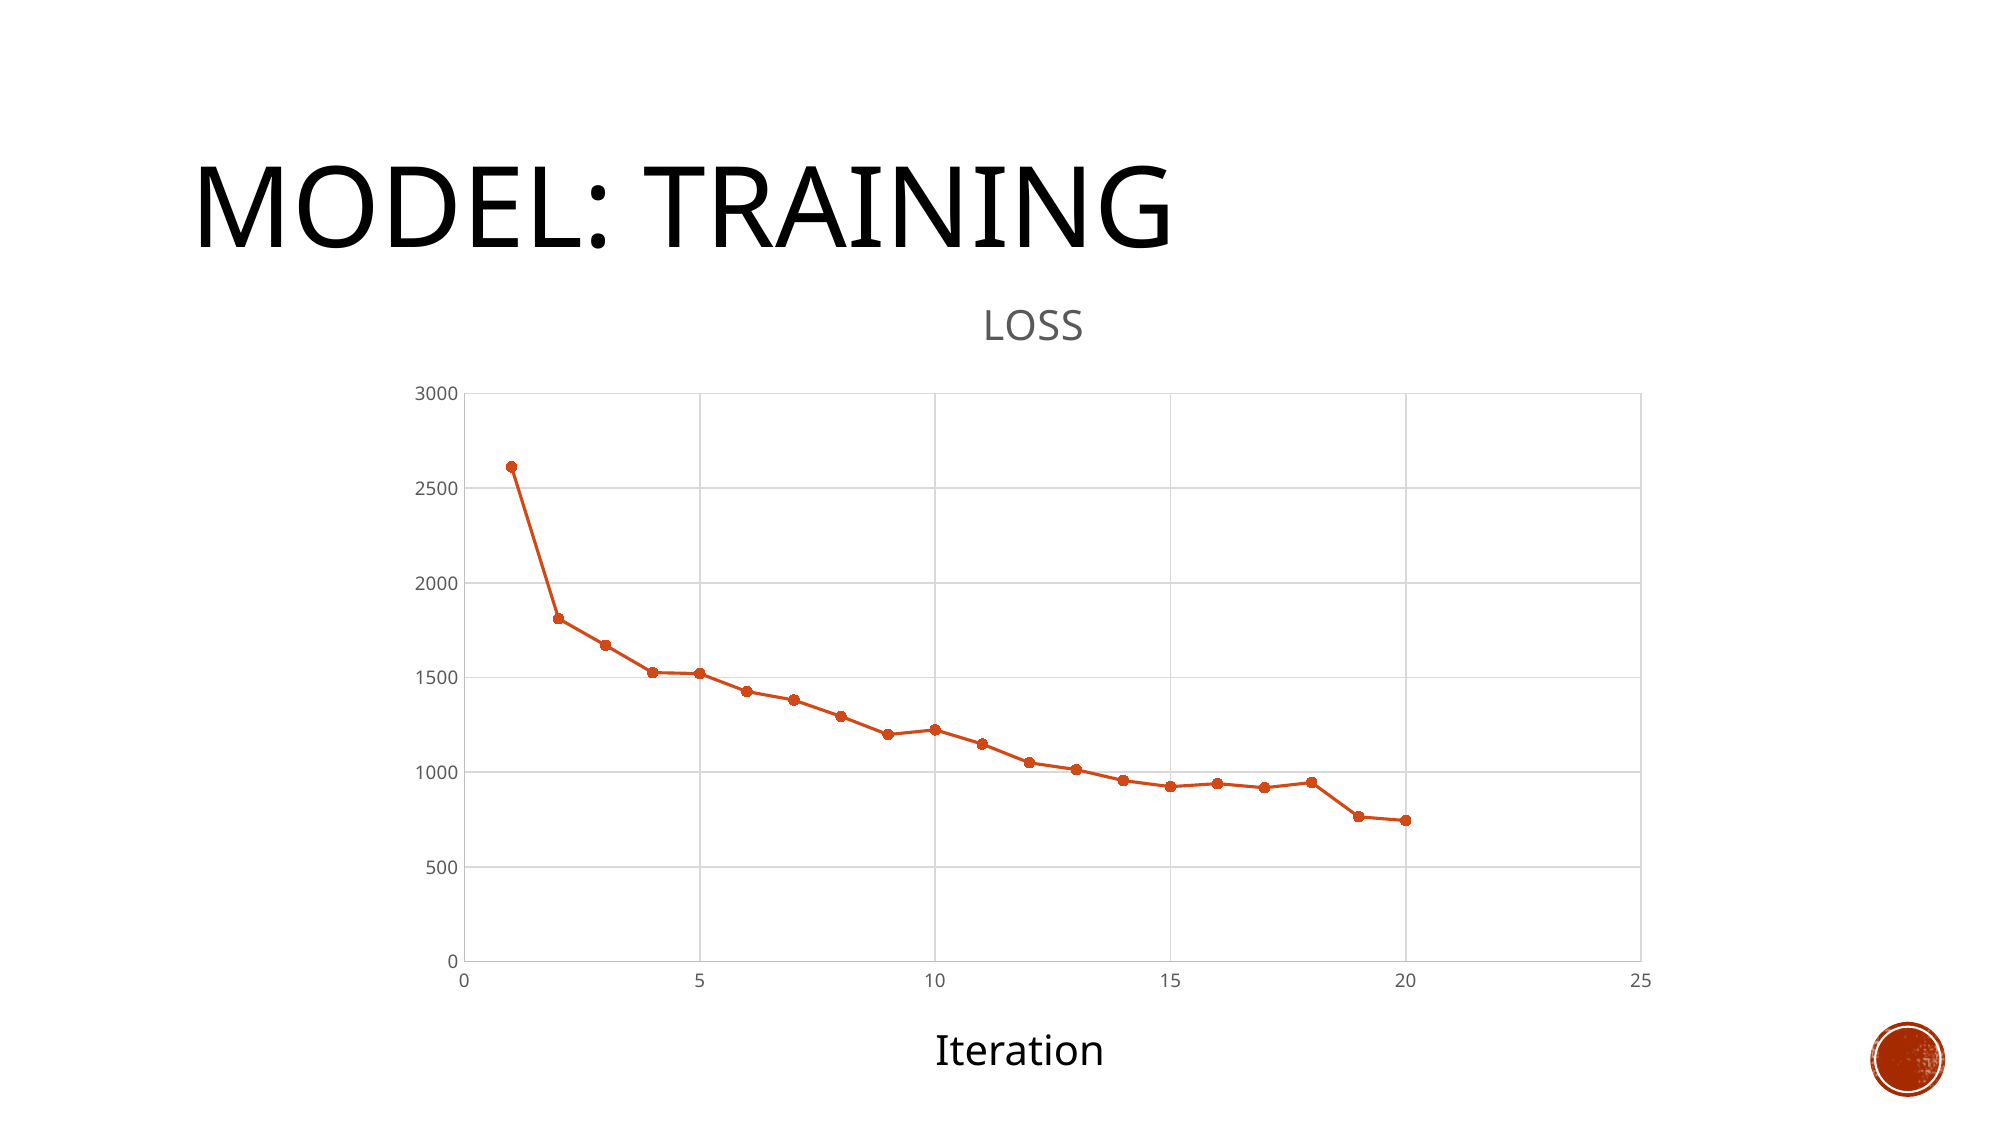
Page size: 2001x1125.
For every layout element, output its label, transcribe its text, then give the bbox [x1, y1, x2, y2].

list Iteration [920, 916, 2000, 1125]
title MODEL: Training [175, 79, 1826, 344]
chart [391, 261, 1677, 1007]
